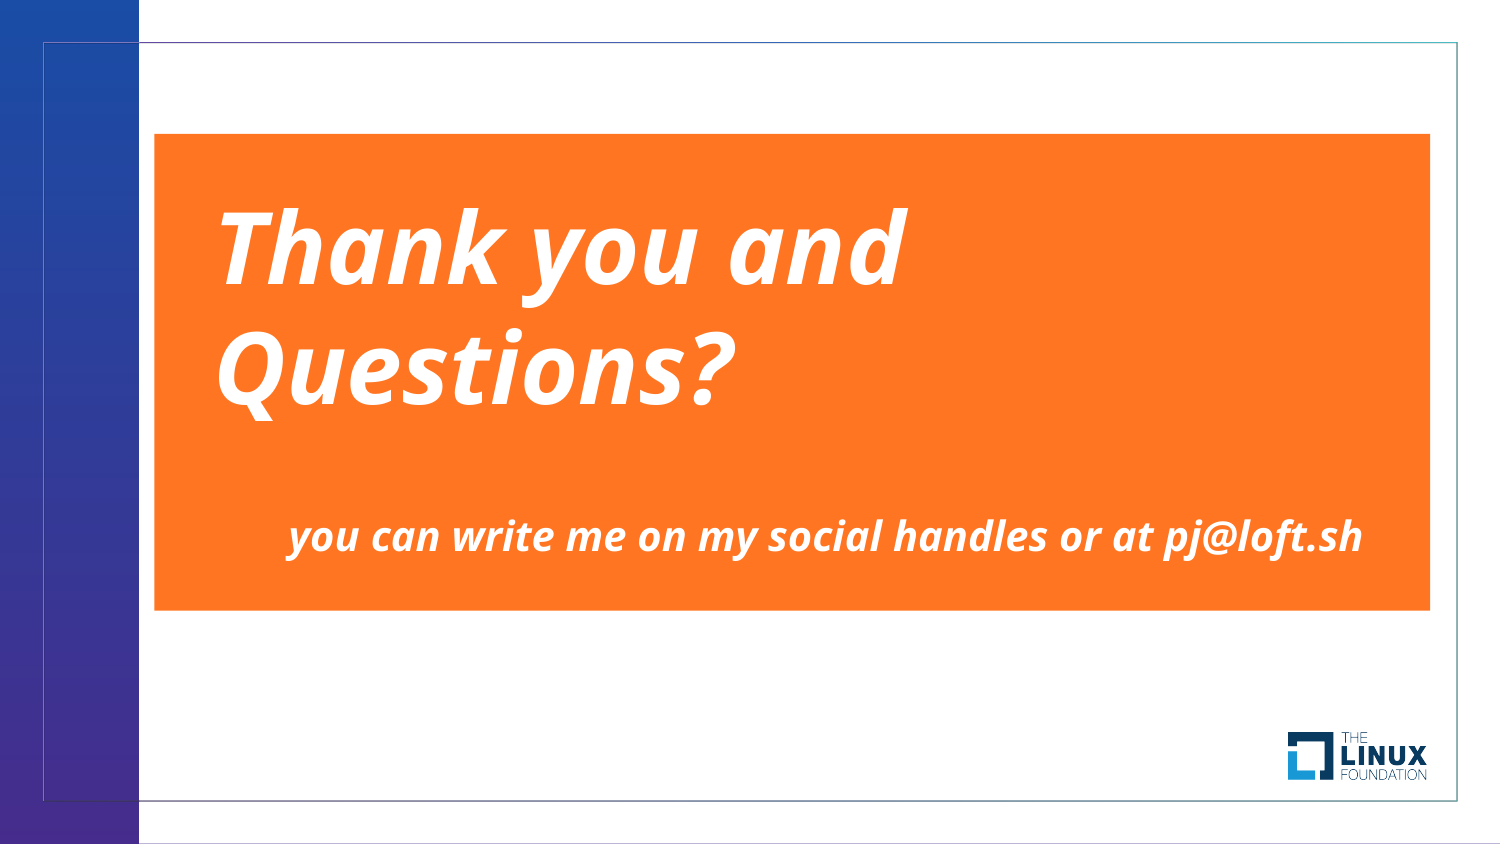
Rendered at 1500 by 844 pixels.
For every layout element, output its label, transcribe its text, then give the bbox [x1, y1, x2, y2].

picture [0, 0, 1500, 844]
list Thank you and Questions? you can write me on my social handles or at pj@loft.sh [154, 133, 1431, 611]
